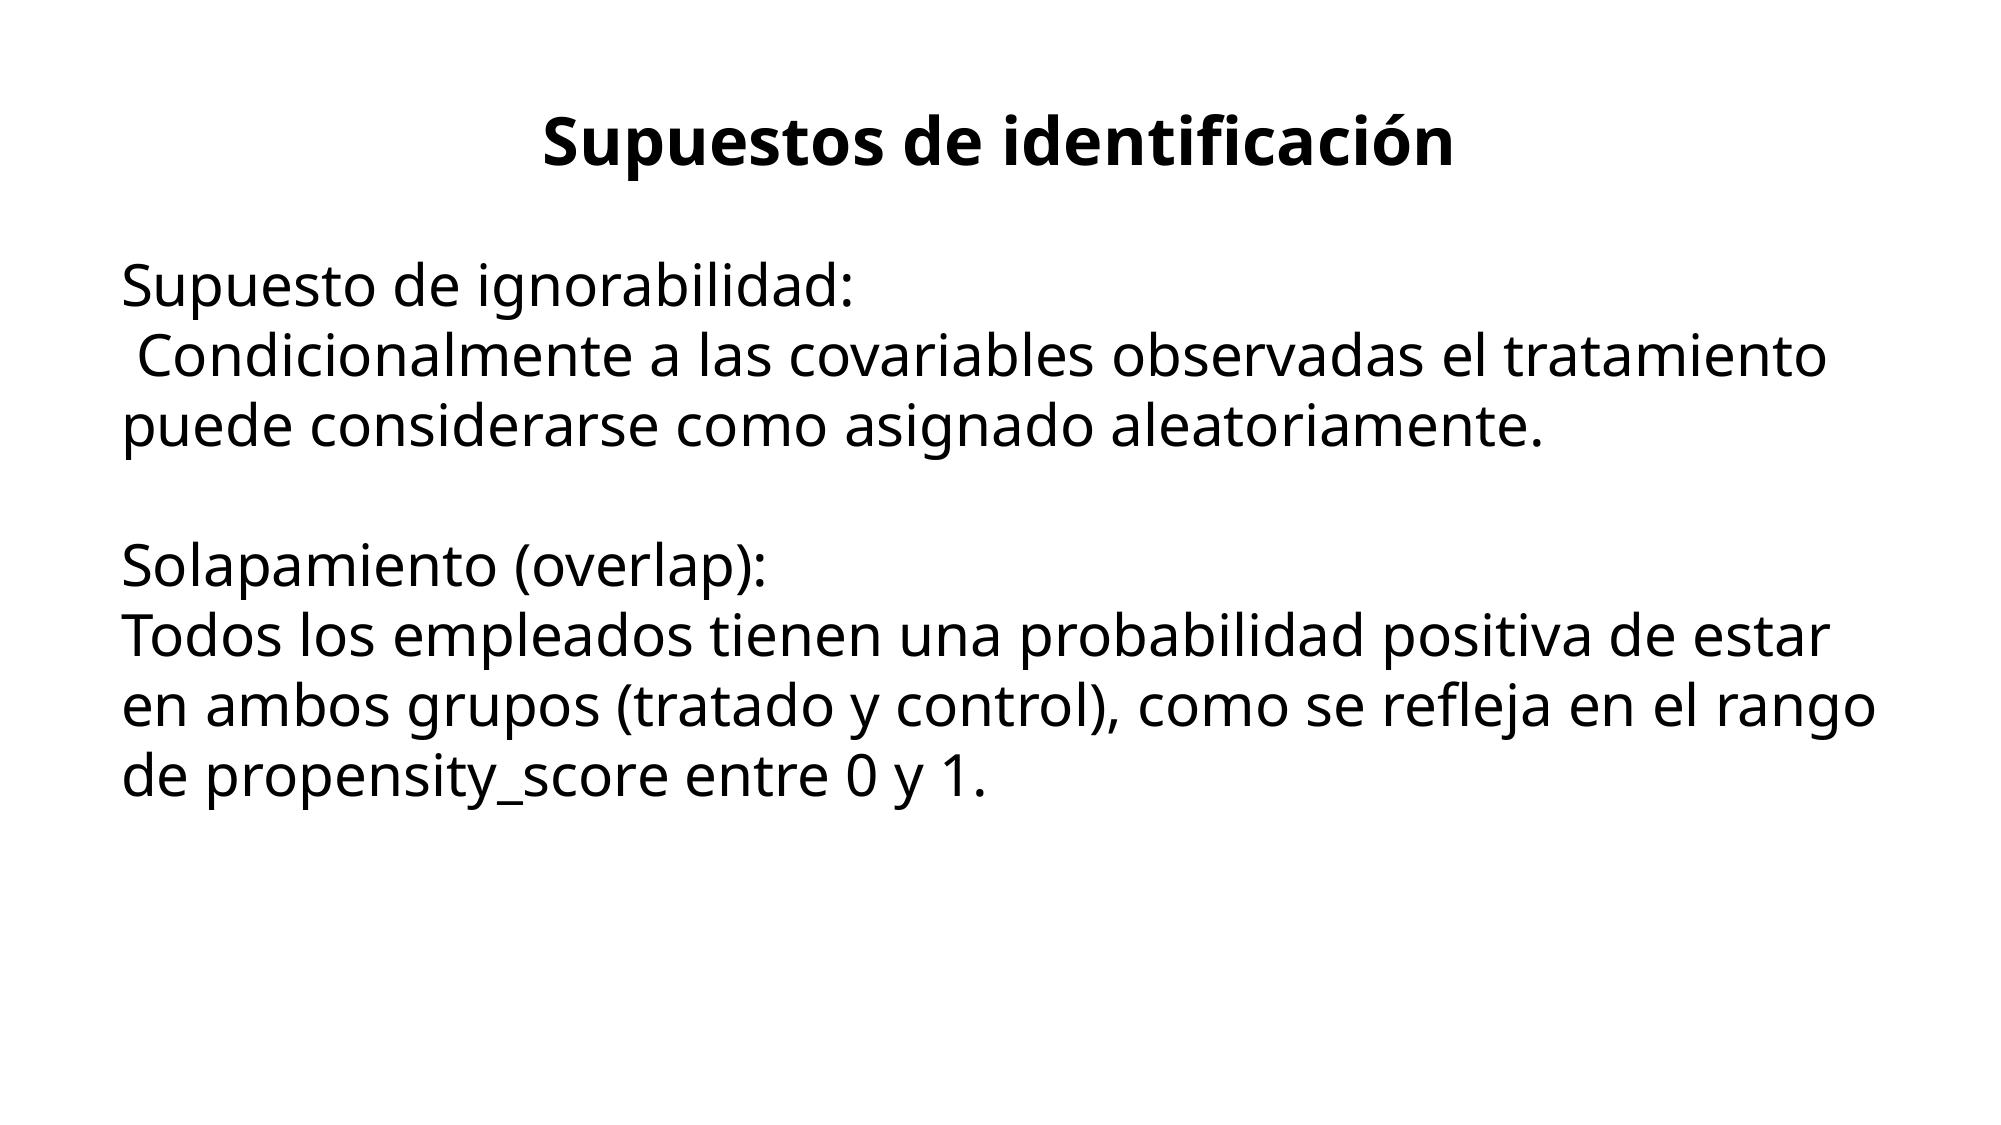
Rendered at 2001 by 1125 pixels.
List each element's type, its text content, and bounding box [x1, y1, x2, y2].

text_box Supuestos de identificación Supuesto de ignorabilidad: Condicionalmente a las covariables observadas el tratamiento puede considerarse como asignado aleatoriamente. Solapamiento (overlap): Todos los empleados tienen una probabilidad positiva de estar en ambos grupos (tratado y control), como se refleja en el rango de propensity_score entre 0 y 1. [106, 91, 1894, 816]
